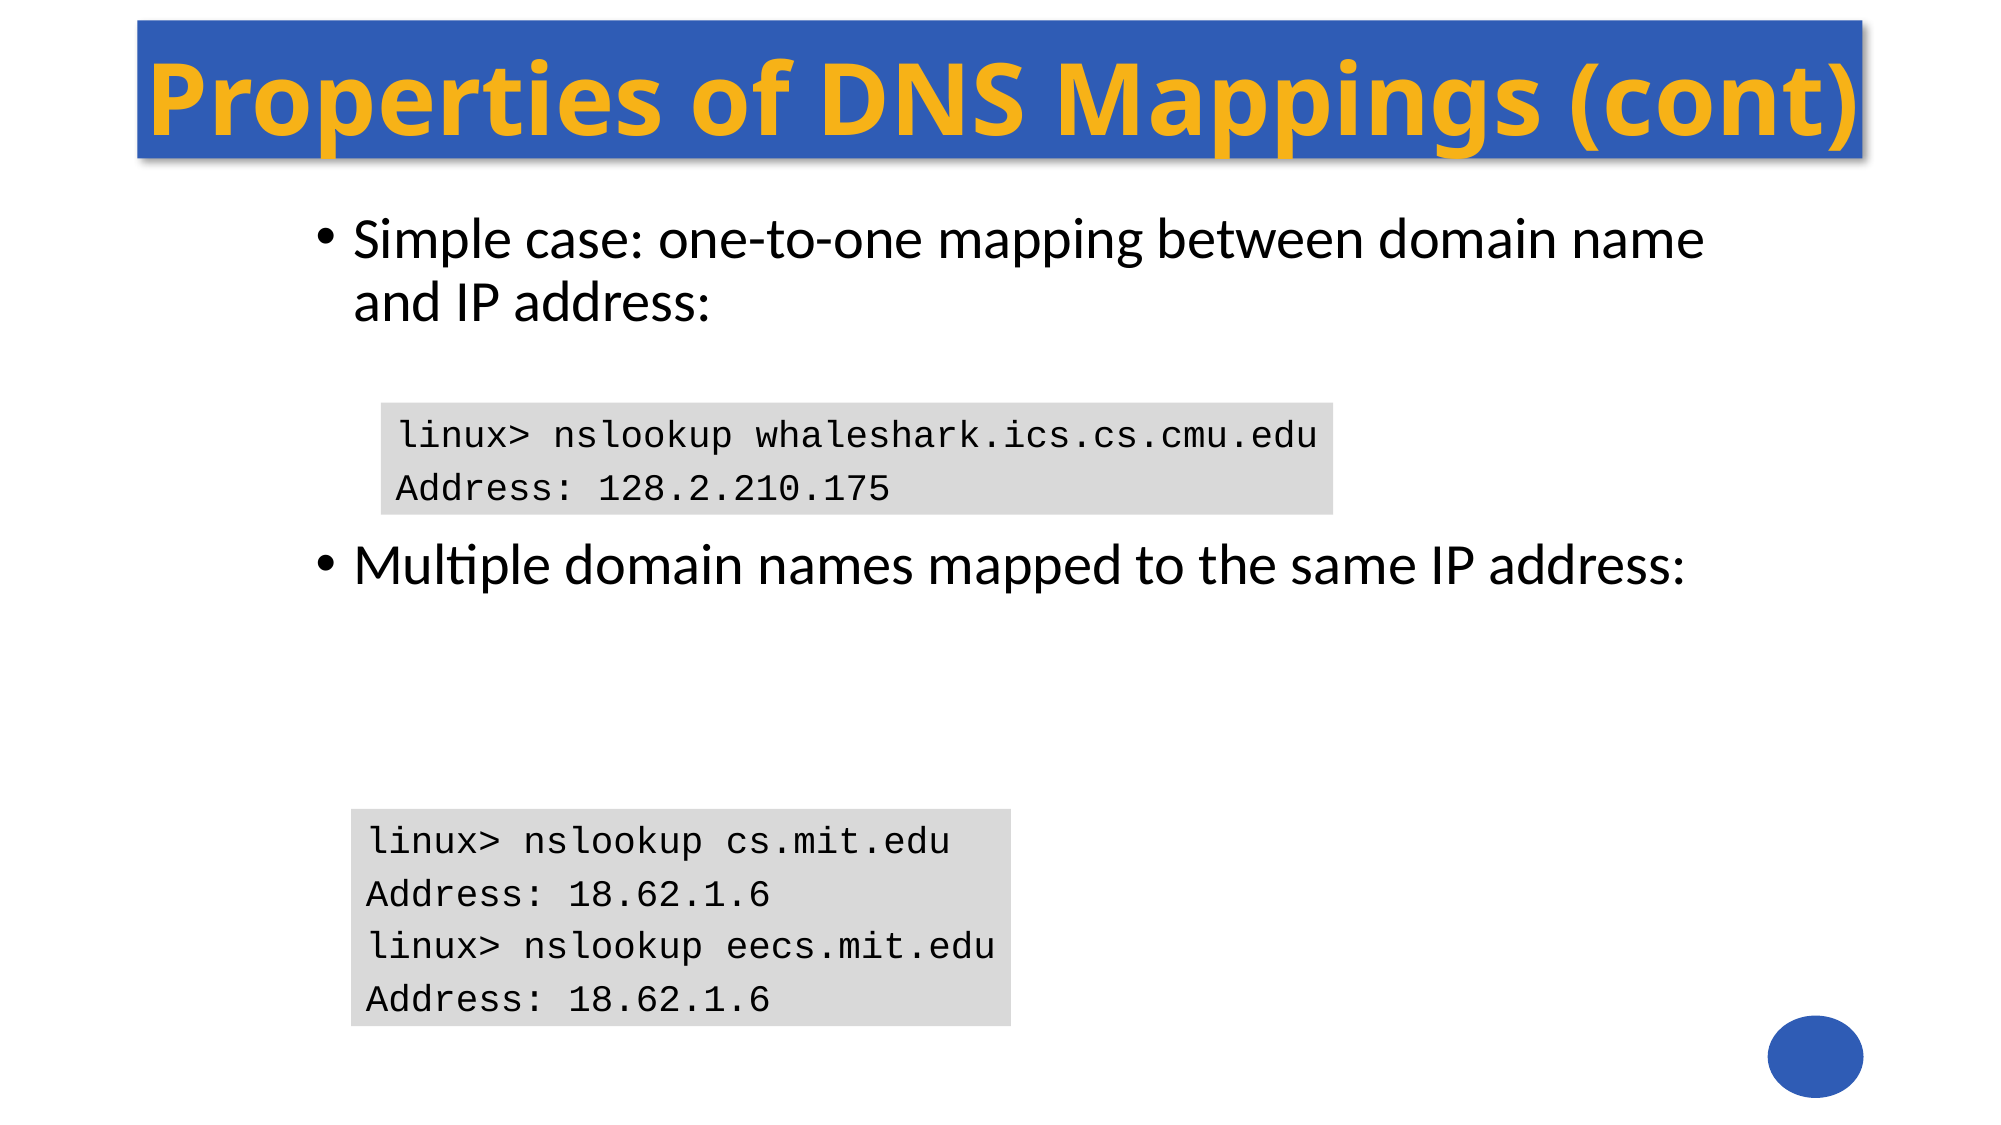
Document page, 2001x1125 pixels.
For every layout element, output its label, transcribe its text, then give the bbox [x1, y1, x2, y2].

list Simple case: one-to-one mapping between domain name and IP address: Multiple domain names mapped to the same IP address: [300, 200, 1729, 1088]
title Properties of DNS Mappings (cont) [133, 22, 1862, 169]
text_box linux> nslookup cs.mit.edu Address: 18.62.1.6 linux> nslookup eecs.mit.edu Address: 18.62.1.6 [351, 808, 1011, 1027]
text_box linux> nslookup whaleshark.ics.cs.cmu.edu Address: 128.2.210.175 [380, 402, 1334, 515]
